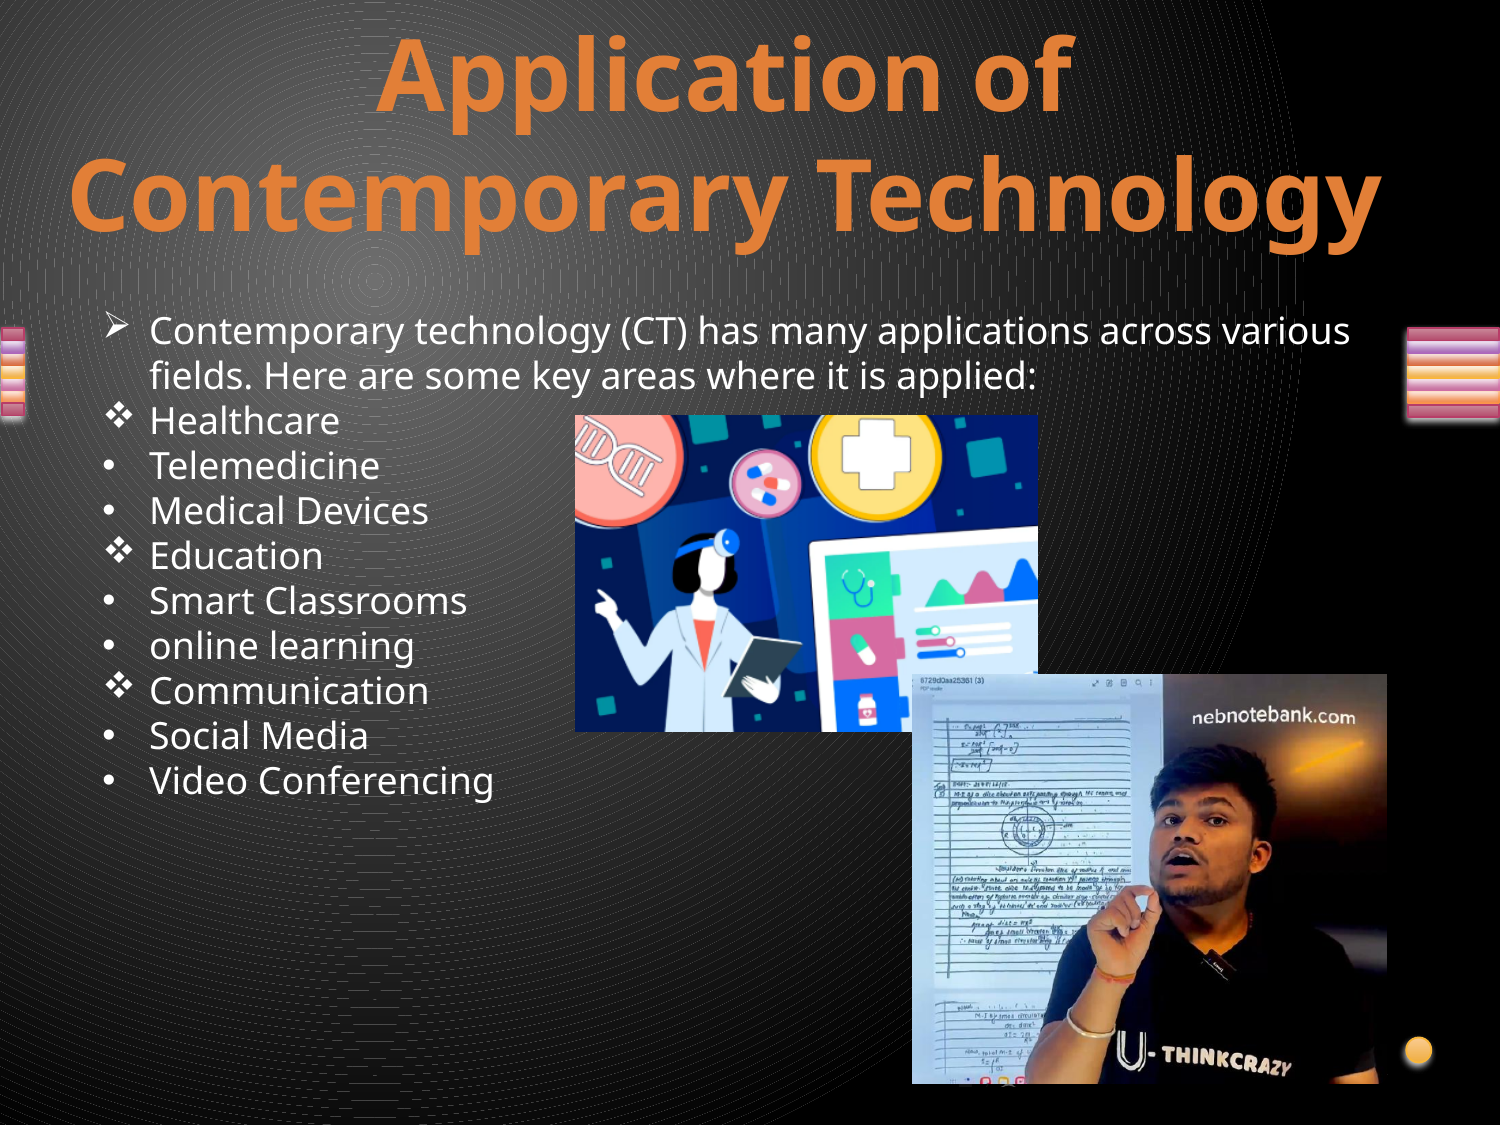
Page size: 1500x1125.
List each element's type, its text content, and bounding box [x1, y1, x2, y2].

text_box Contemporary technology (CT) has many applications across various fields. Here are some key areas where it is applied: Healthcare Telemedicine Medical Devices Education Smart Classrooms online learning Communication Social Media Video Conferencing [87, 299, 1413, 945]
picture [574, 414, 1388, 1087]
title Application of Contemporary Technology [50, 37, 1400, 225]
